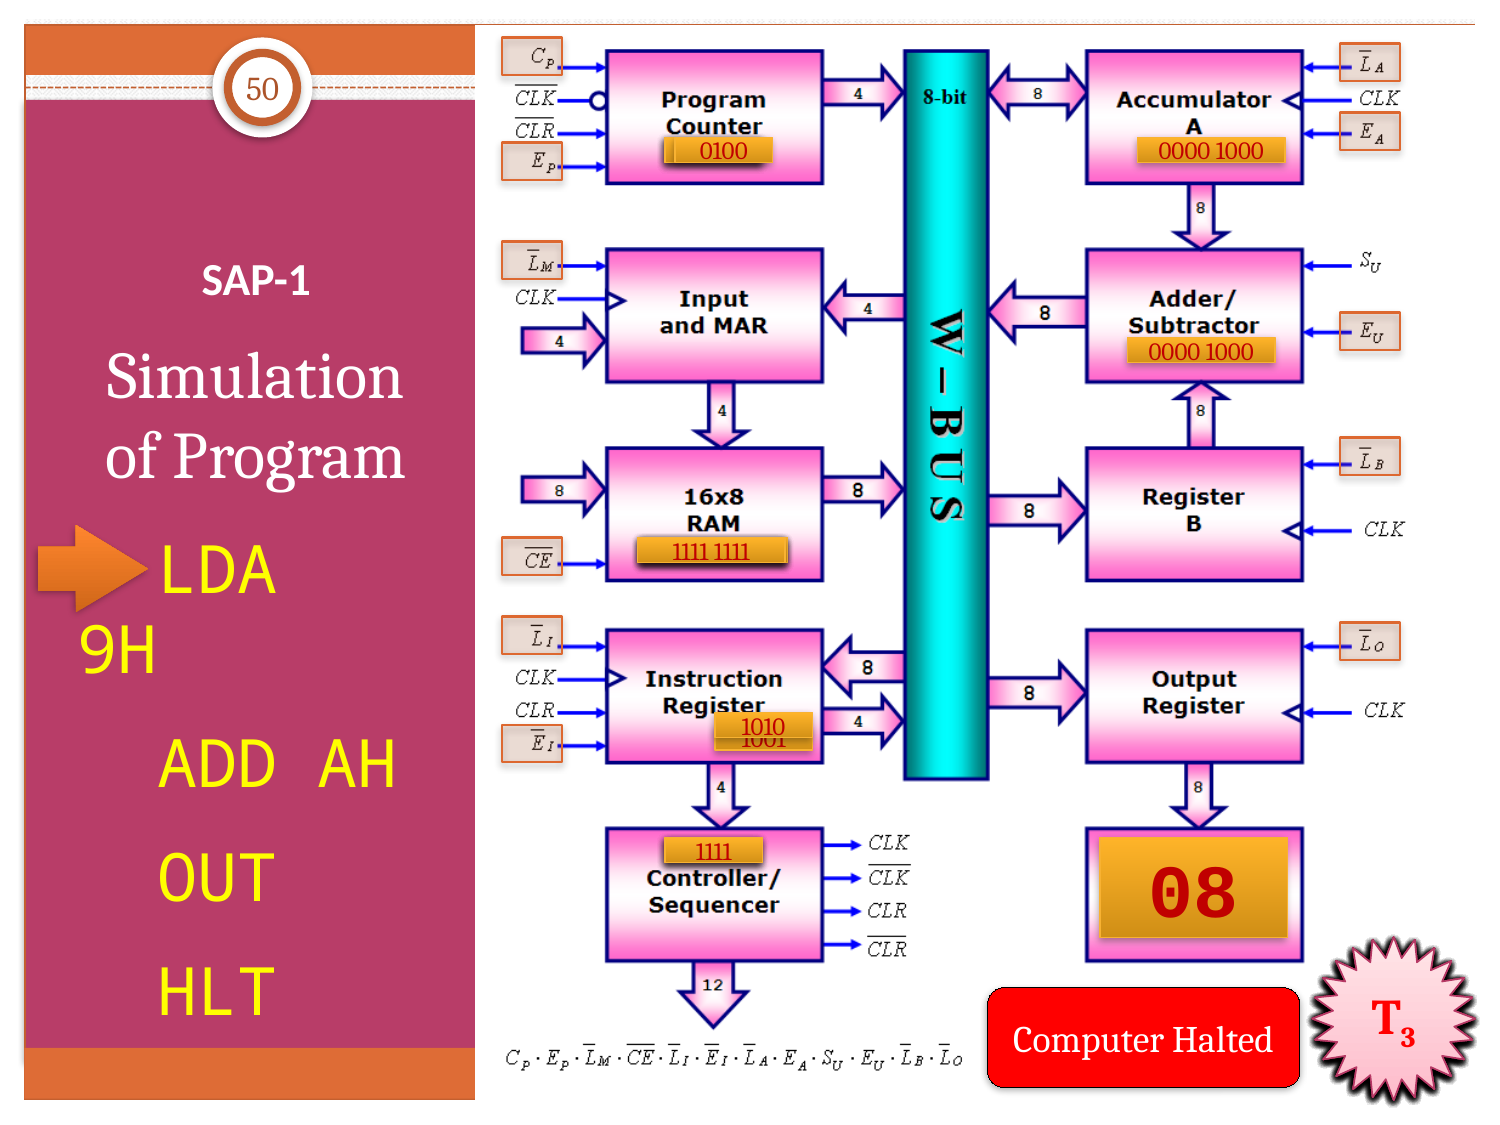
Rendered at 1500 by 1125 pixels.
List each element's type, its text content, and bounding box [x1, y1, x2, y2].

title SAP-1 [62, 149, 450, 313]
list Simulation of Program LDA 9H ADD AH OUT HLT [62, 324, 450, 1005]
slide_number 50 [225, 51, 300, 124]
picture [475, 25, 1478, 1102]
text_box [37, 524, 148, 613]
